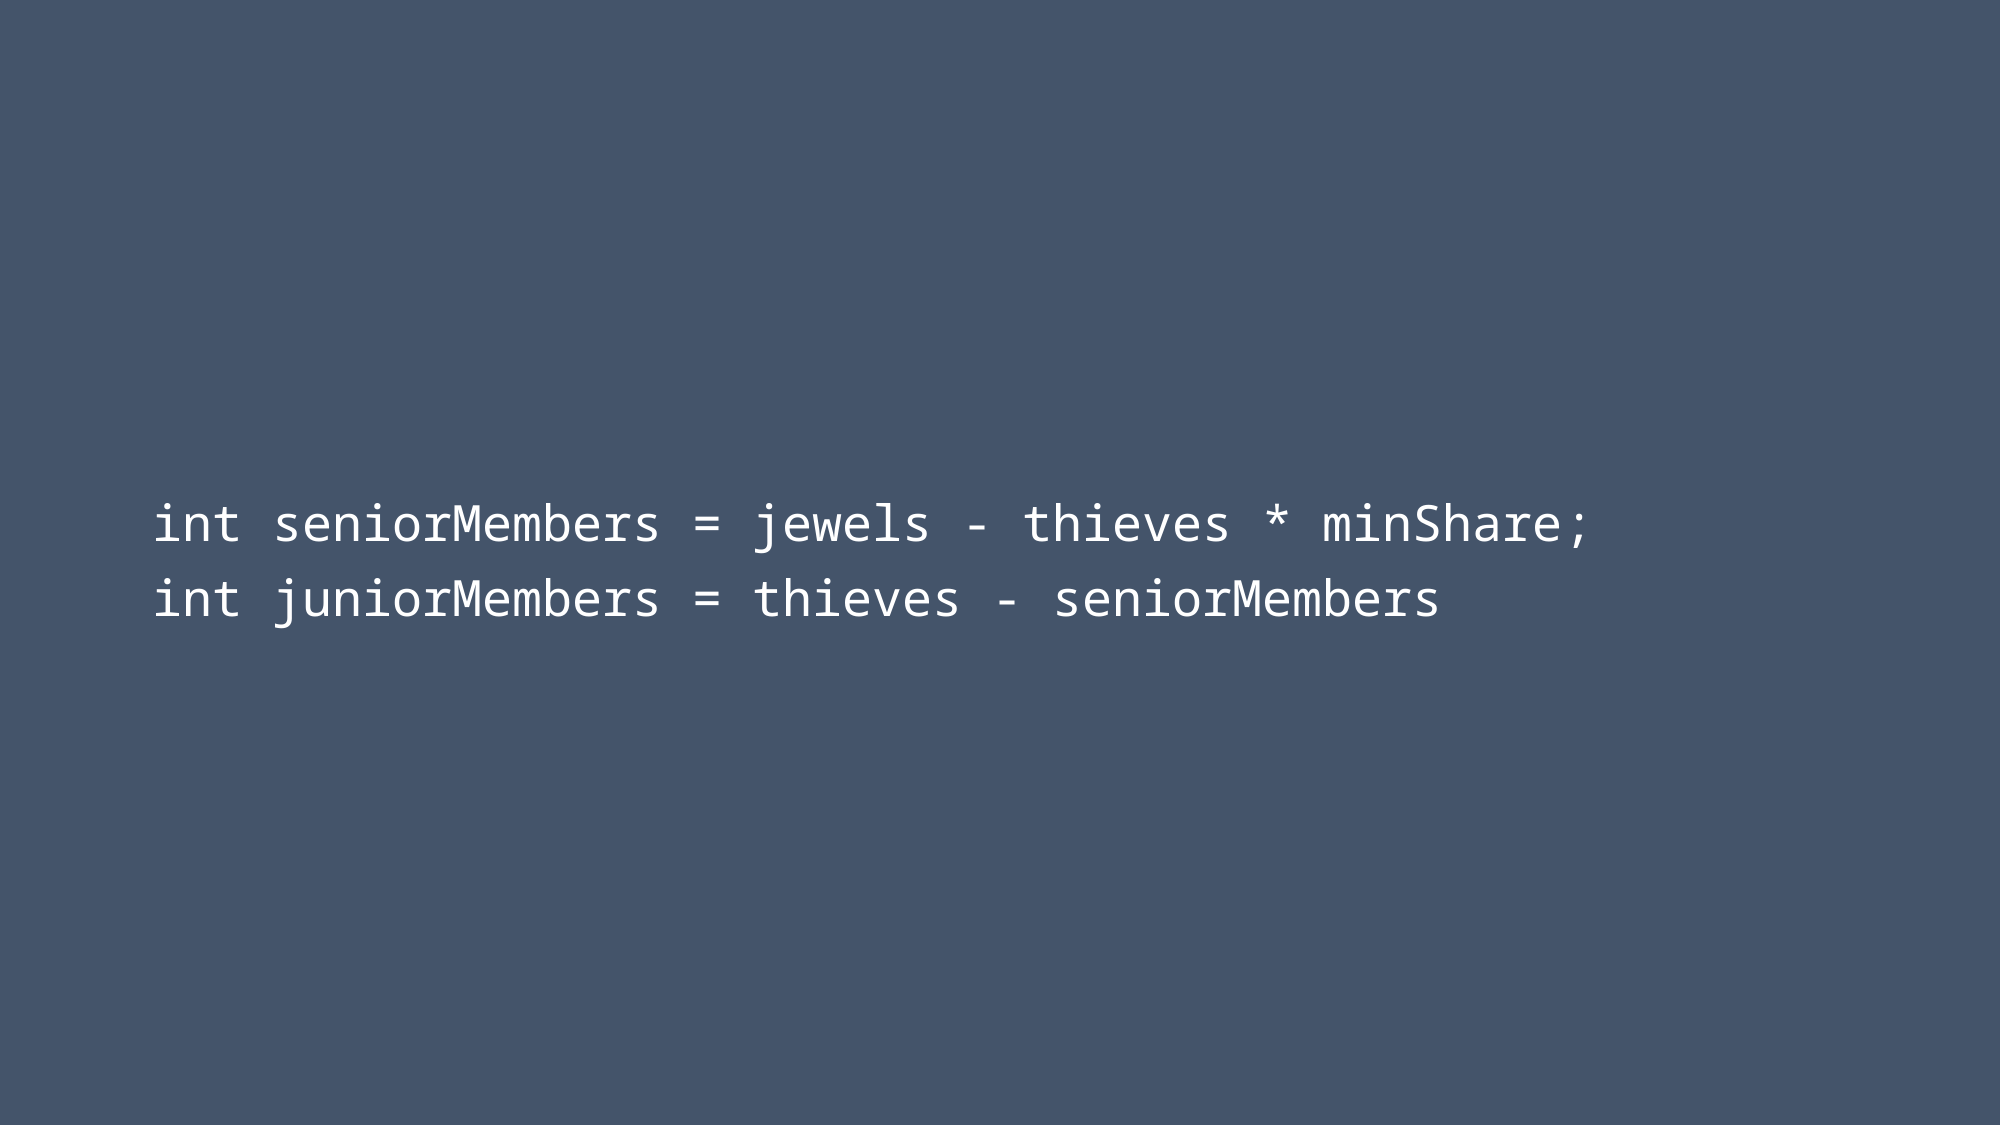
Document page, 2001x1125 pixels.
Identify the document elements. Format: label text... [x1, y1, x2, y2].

list int seniorMembers = jewels - thieves * minShare; int juniorMembers = thieves - seniorMembers [137, 112, 1863, 1014]
